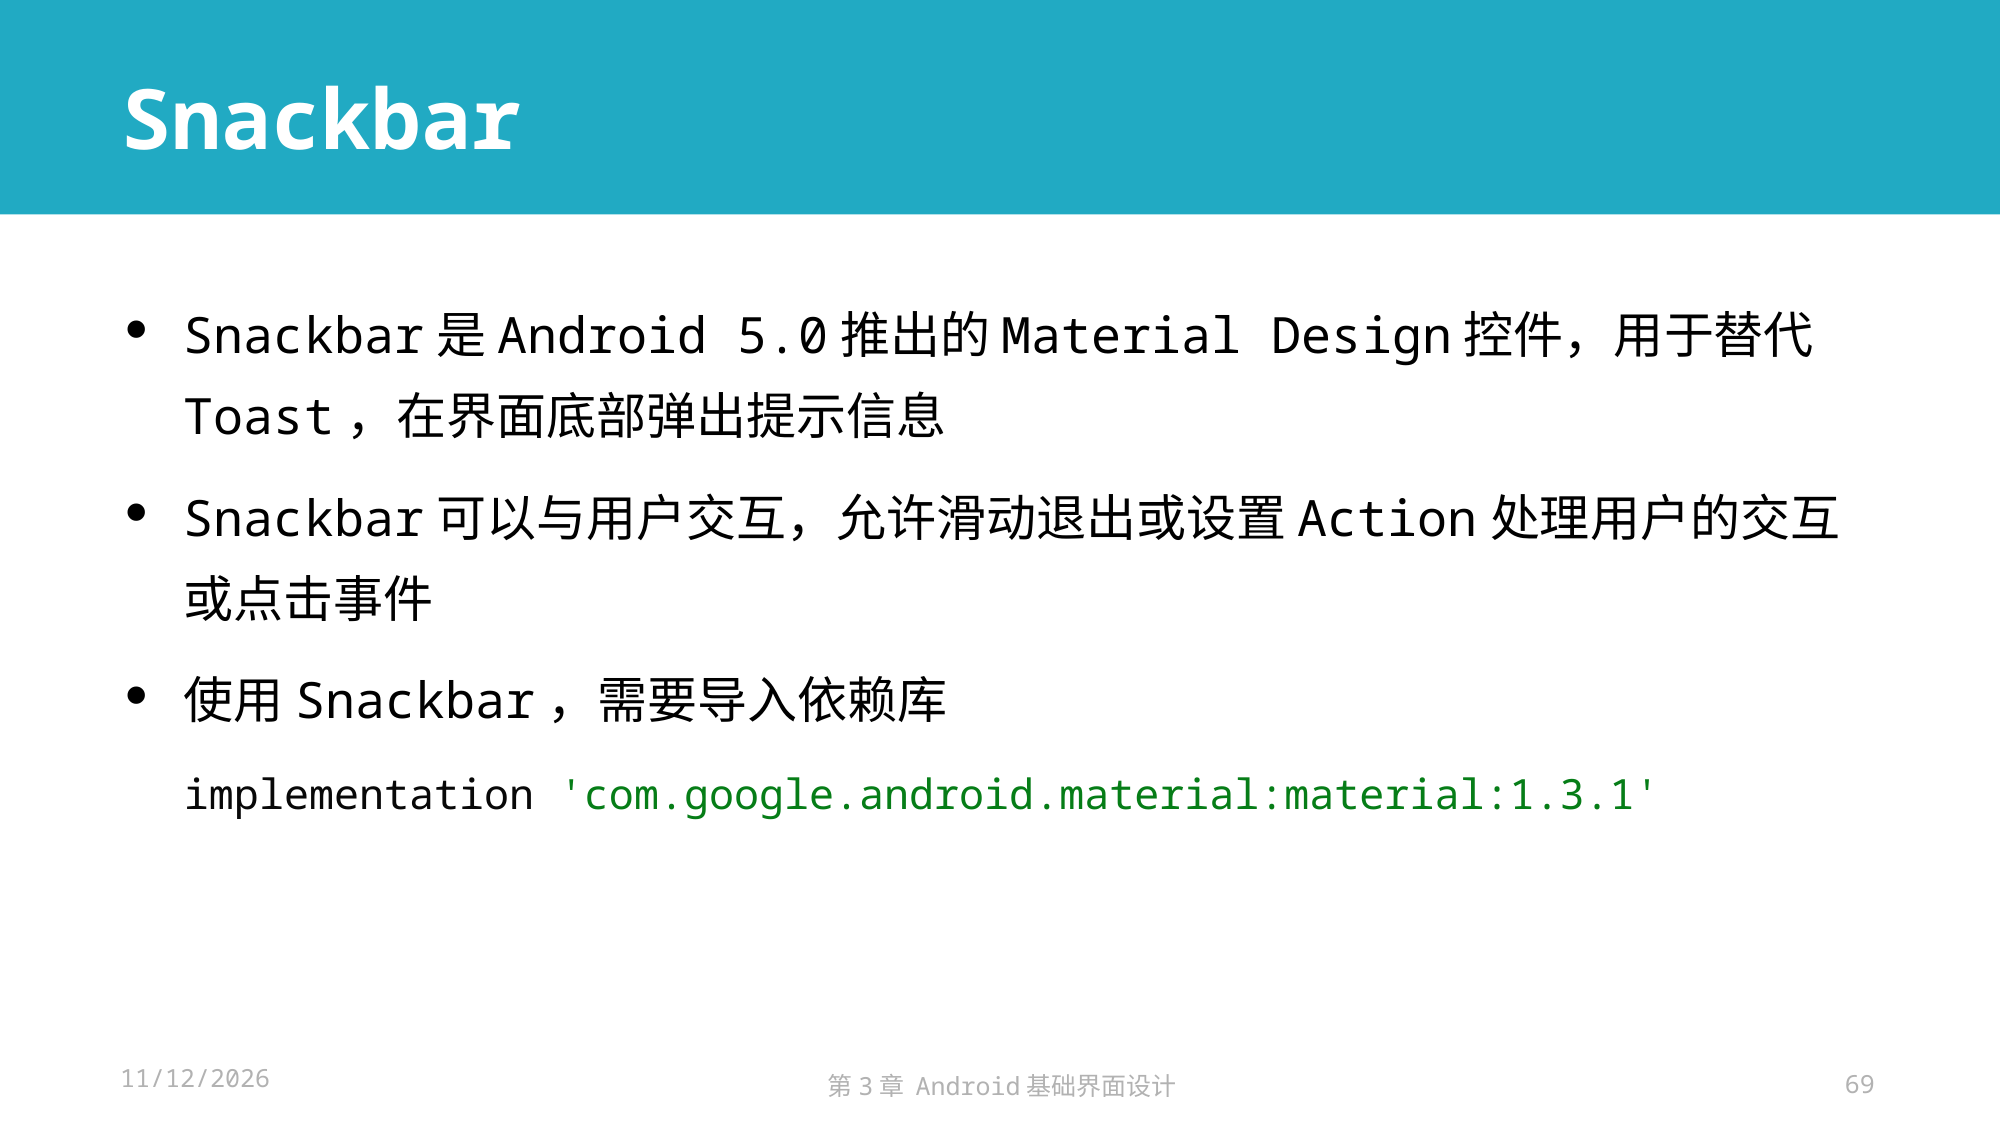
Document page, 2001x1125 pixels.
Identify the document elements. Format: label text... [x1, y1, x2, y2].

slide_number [105, 1062, 333, 1097]
title Snackbar [105, 37, 1886, 175]
slide_number 69 [1412, 1068, 1890, 1103]
footer 第3章 Android基础界面设计 [662, 1068, 1342, 1103]
list Snackbar是Android 5.0推出的Material Design控件，用于替代Toast，在界面底部弹出提示信息 Snackbar可以与用户交互，允许滑动退出或设置Action处理用户的交互或点击事件 使用Snackbar，需要导入依赖库 implementation 'com.google.android.material:material:1.3.1' [109, 275, 1890, 1008]
